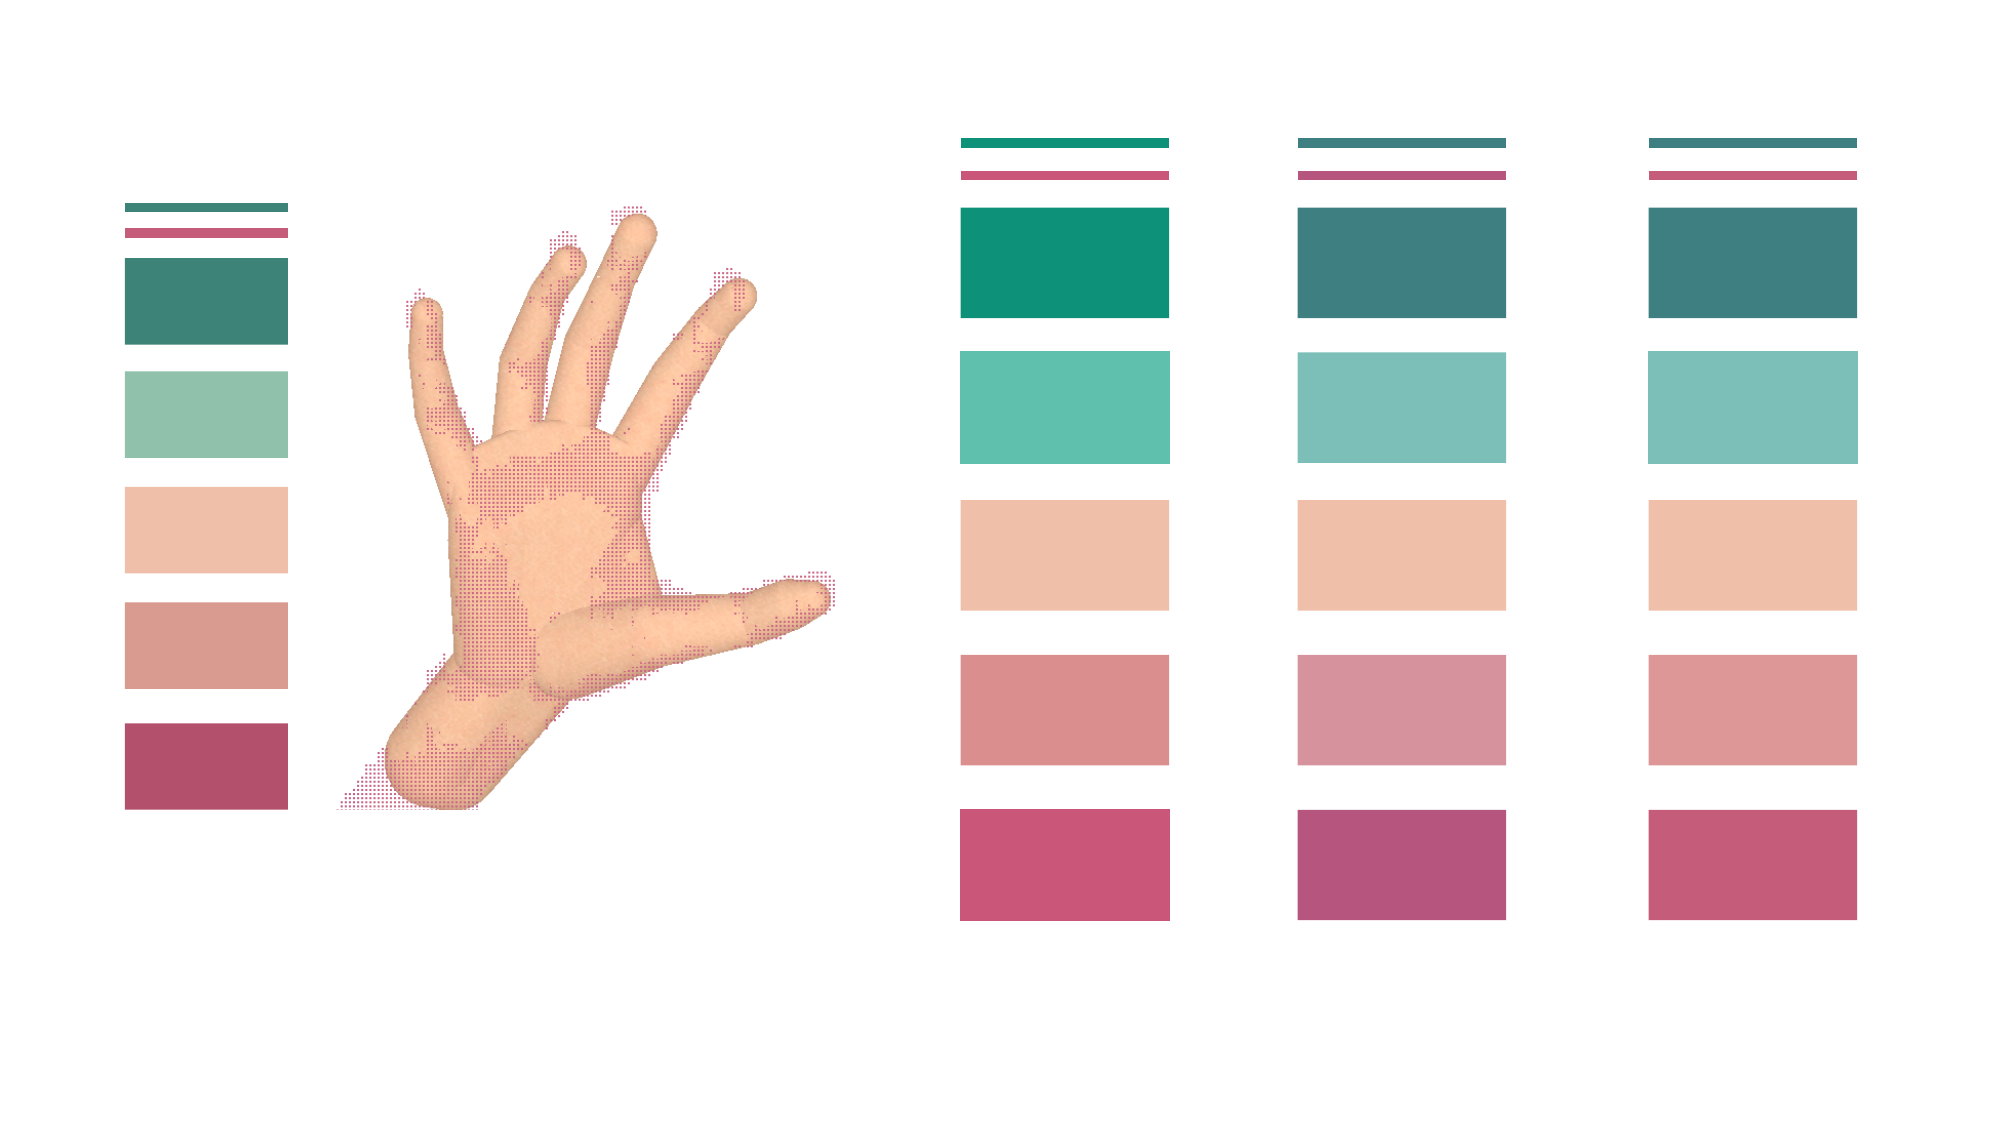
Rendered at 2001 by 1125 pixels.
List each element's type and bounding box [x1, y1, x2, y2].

text_box [1648, 351, 1858, 464]
text_box [1648, 499, 1858, 612]
text_box [1297, 351, 1507, 464]
text_box [1297, 207, 1507, 319]
text_box [960, 809, 1170, 921]
text_box [124, 207, 288, 810]
text_box [1297, 654, 1507, 766]
text_box [961, 351, 1170, 464]
text_box [1648, 809, 1858, 921]
text_box [961, 207, 1170, 319]
text_box [1648, 654, 1858, 766]
text_box [961, 654, 1170, 766]
text_box [961, 499, 1170, 612]
text_box [1297, 499, 1507, 612]
picture [272, 106, 961, 810]
text_box [1297, 809, 1507, 921]
text_box [1648, 207, 1858, 319]
